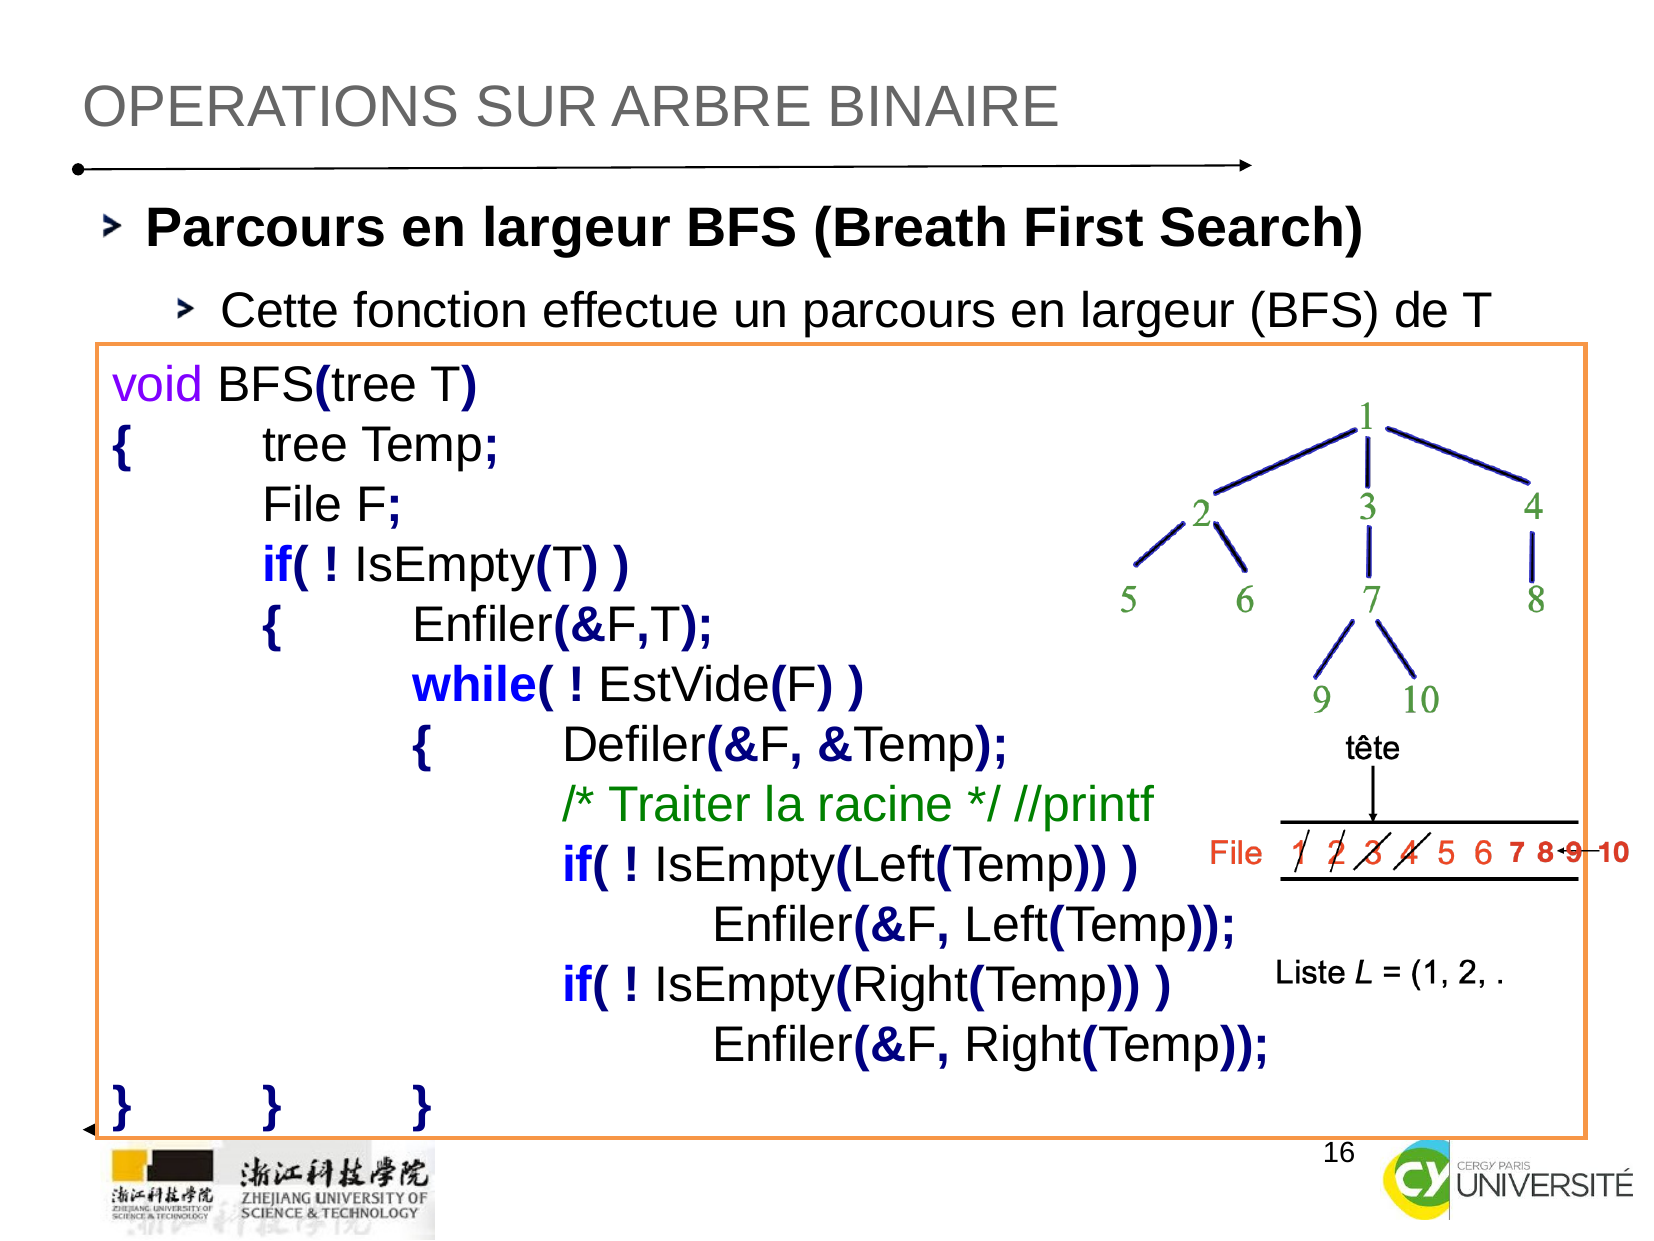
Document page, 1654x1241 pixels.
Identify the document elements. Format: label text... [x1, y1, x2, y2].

picture [92, 204, 131, 244]
picture [100, 1169, 435, 1240]
text_box Operations sur arbre binaire [82, 49, 1571, 158]
text_box Parcours en largeur BFS (Breath First Search) Cette fonction effectue un parcours en largeur (BFS) de T [74, 190, 1557, 1169]
picture [1380, 1136, 1633, 1220]
text_box void BFS(tree T) { tree Temp; File F; if( ! IsEmpty(T) ) { Enfiler(&F,T); while( ! EstVide(F) ) { Defiler(&F, &Temp); /* Traiter la racine */ //printf if( ! IsEmpty(Left(Temp)) ) Enfiler(&F, Left(Temp)); if( ! IsEmpty(Right(Temp)) ) Enfiler(&F, Right(Temp)); } } } [95, 342, 1588, 1140]
picture [1095, 378, 1636, 1011]
picture [167, 289, 203, 325]
